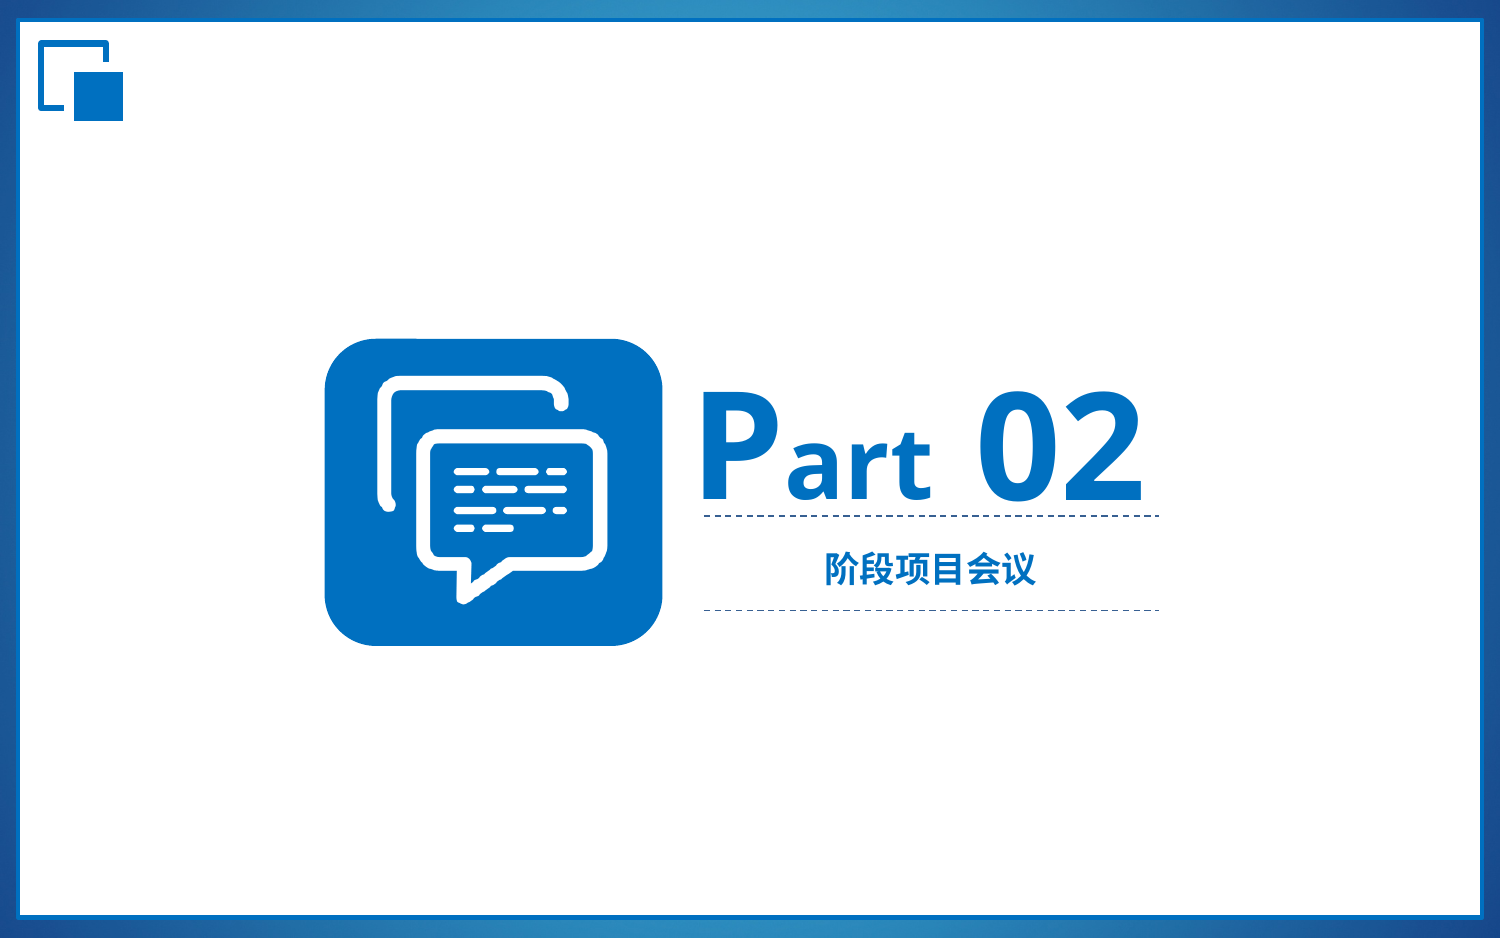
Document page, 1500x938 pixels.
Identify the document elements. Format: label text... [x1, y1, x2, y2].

text_box [39, 41, 108, 110]
text_box Part [675, 342, 950, 537]
text_box [67, 65, 130, 128]
picture [0, 0, 1500, 938]
text_box 阶段项目会议 [809, 529, 1273, 597]
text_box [324, 338, 663, 647]
text_box [16, 18, 1484, 920]
text_box 02 [960, 342, 1162, 529]
